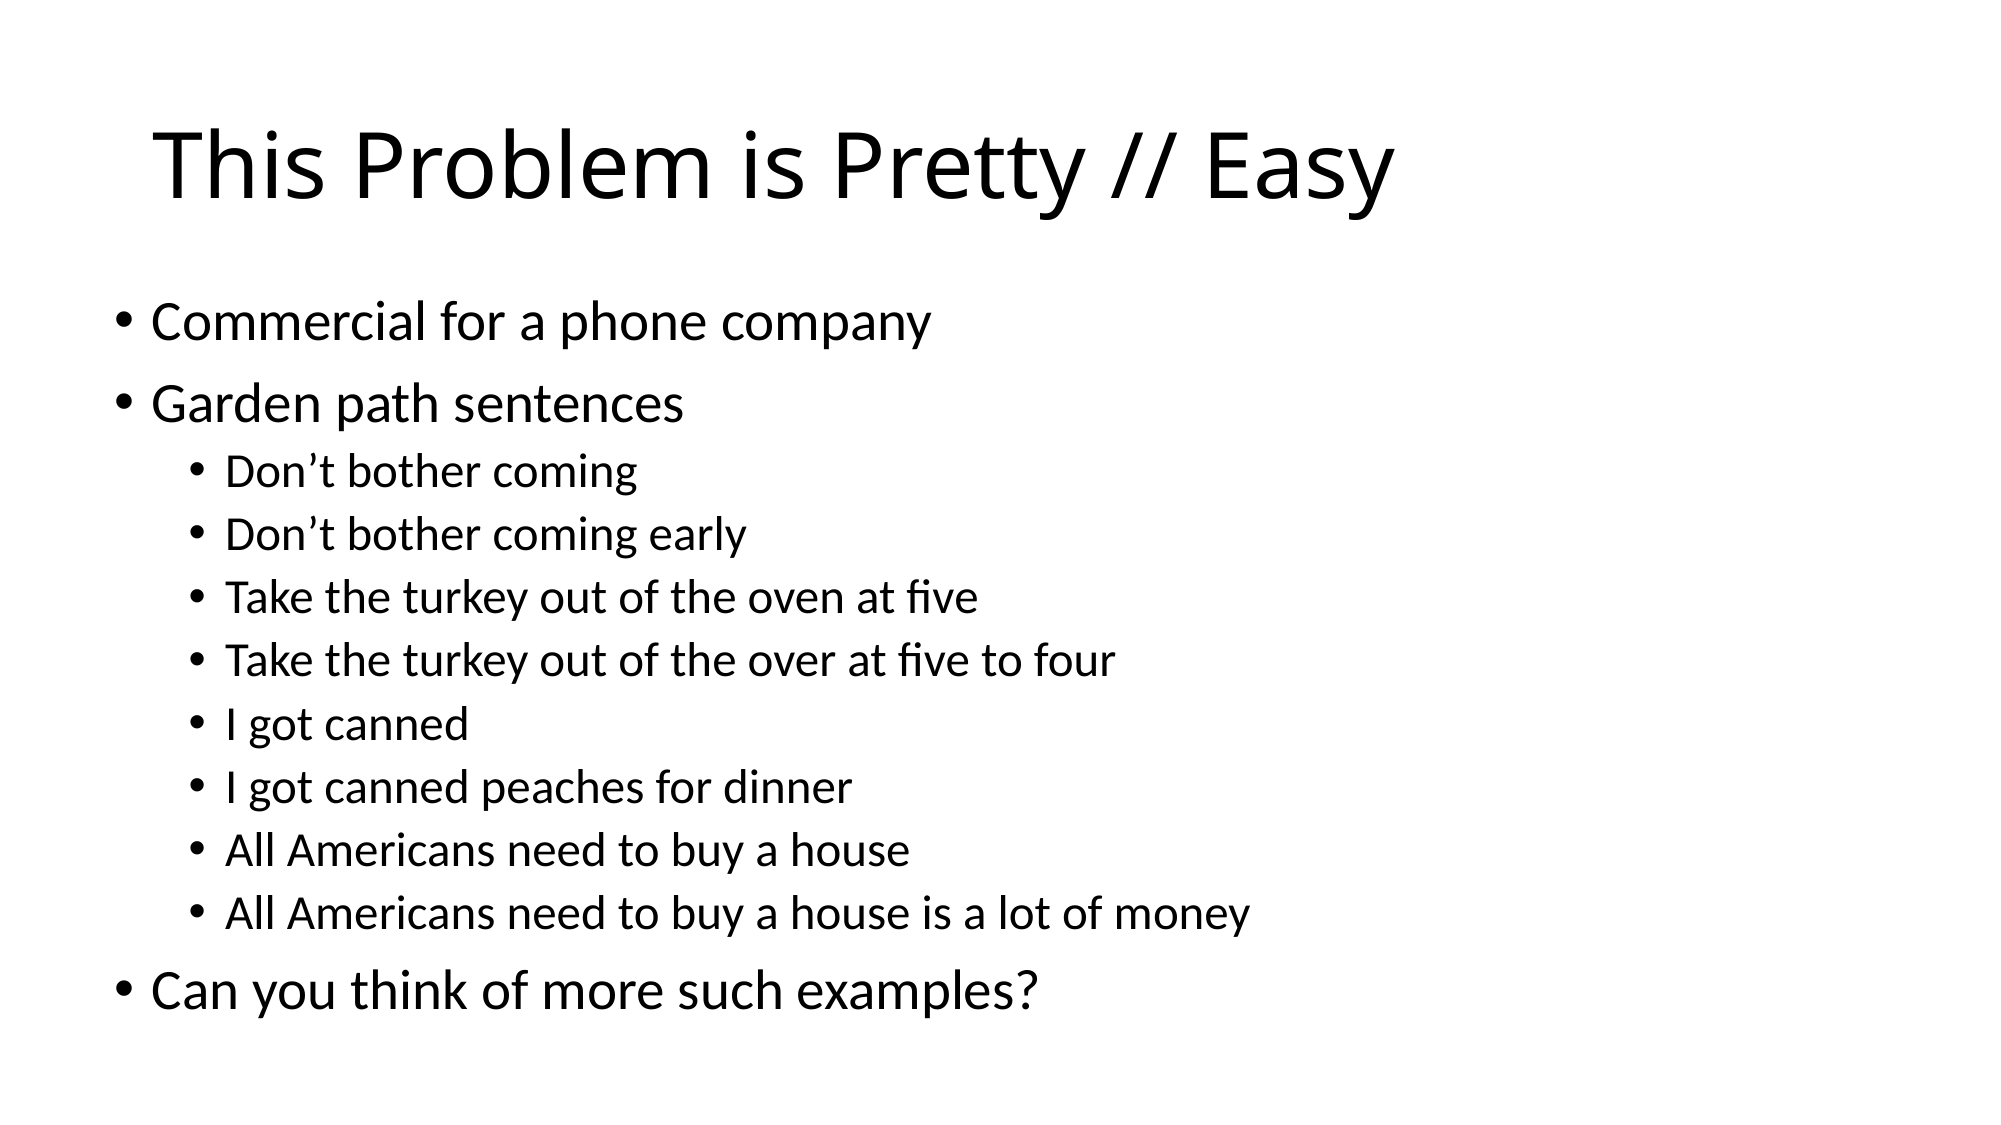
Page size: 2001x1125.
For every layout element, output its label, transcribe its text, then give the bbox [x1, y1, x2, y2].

list Commercial for a phone company Garden path sentences Don’t bother coming Don’t bother coming early Take the turkey out of the oven at five Take the turkey out of the over at five to four I got canned I got canned peaches for dinner All Americans need to buy a house All Americans need to buy a house is a lot of money Can you think of more such examples? [99, 284, 1900, 1035]
title This Problem is Pretty // Easy [137, 59, 1863, 278]
